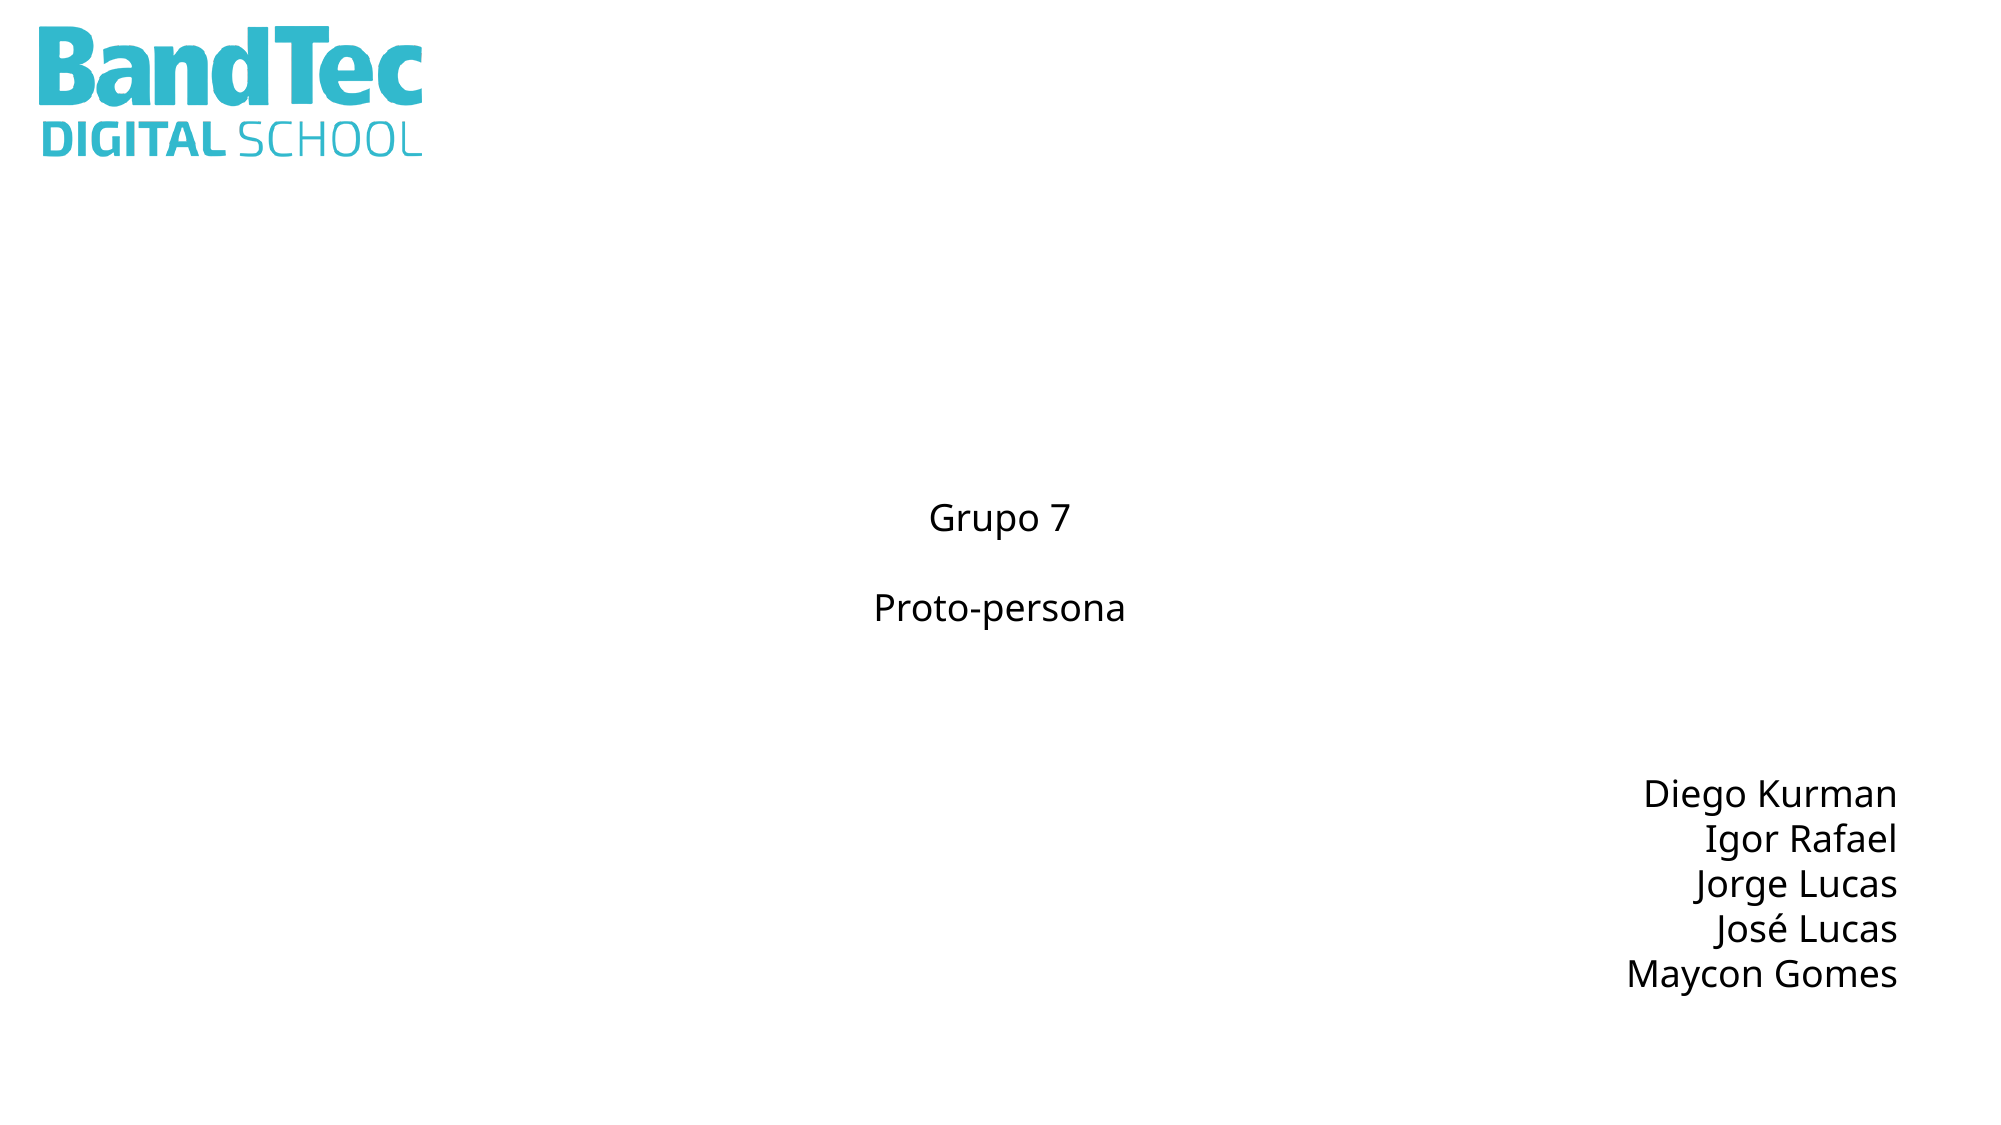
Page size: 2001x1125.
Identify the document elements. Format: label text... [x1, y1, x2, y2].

text_box Grupo 7 Proto-persona [727, 486, 1273, 637]
text_box Diego Kurman Igor Rafael Jorge Lucas José Lucas Maycon Gomes [1516, 762, 1913, 1002]
picture [39, 26, 422, 170]
